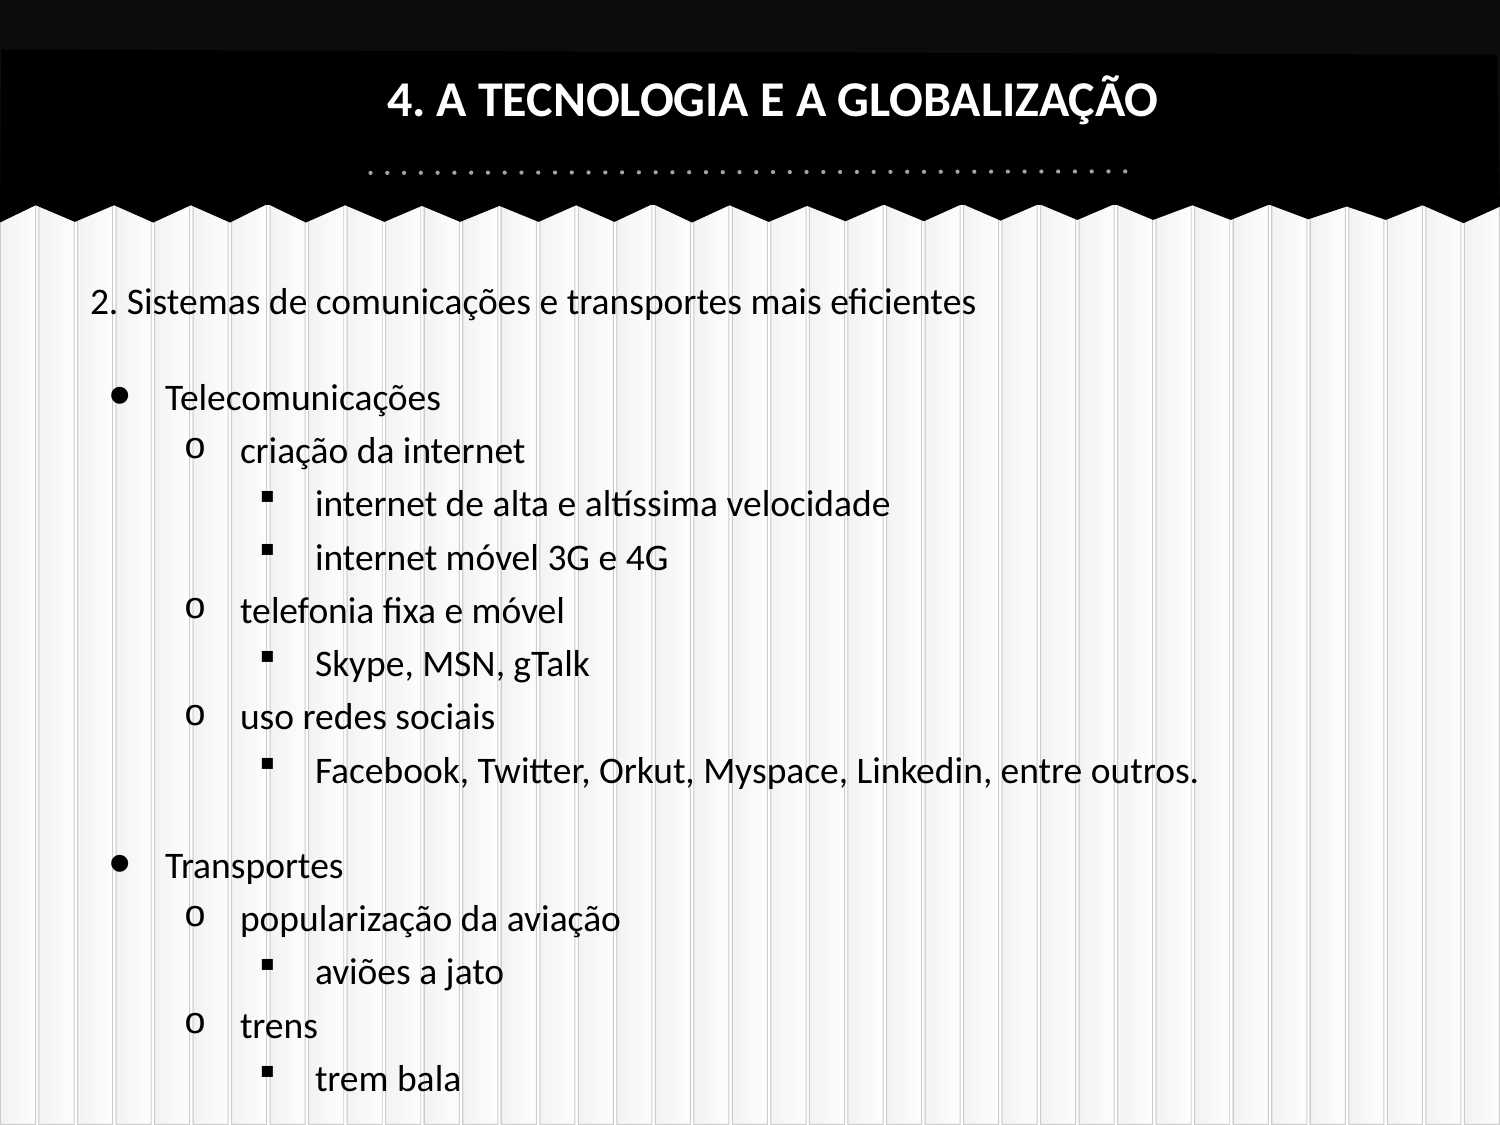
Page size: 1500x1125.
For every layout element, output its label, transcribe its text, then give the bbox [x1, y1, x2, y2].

list 2. Sistemas de comunicações e transportes mais eficientes Telecomunicações criação da internet internet de alta e altíssima velocidade internet móvel 3G e 4G telefonia fixa e móvel Skype, MSN, gTalk uso redes sociais Facebook, Twitter, Orkut, Myspace, Linkedin, entre outros. Transportes popularização da aviação aviões a jato trens trem bala [75, 262, 1425, 1125]
title 4. A TECNOLOGIA E A GLOBALIZAÇÃO [75, 0, 1425, 206]
